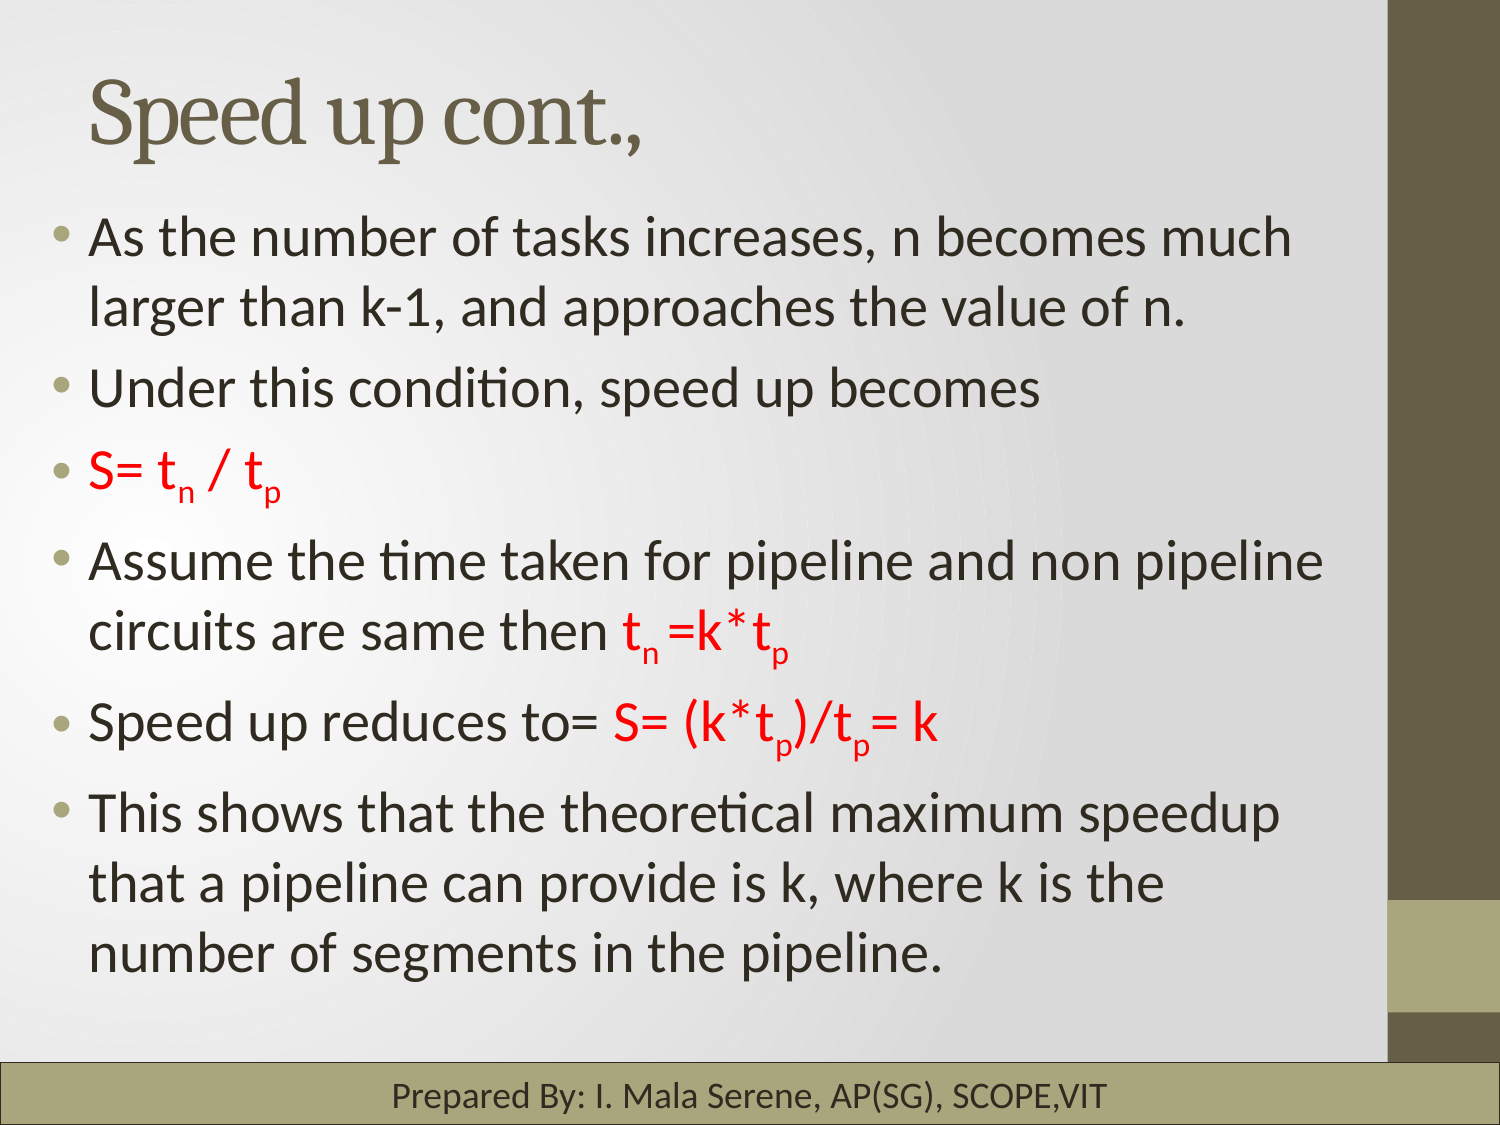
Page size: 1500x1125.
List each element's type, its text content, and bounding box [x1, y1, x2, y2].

text_box Prepared By: I. Mala Serene, AP(SG), SCOPE,VIT [0, 1062, 1500, 1125]
title Speed up cont., [75, 45, 1325, 168]
list As the number of tasks increases, n becomes much larger than k-1, and approaches the value of n. Under this condition, speed up becomes S= tn / tp Assume the time taken for pipeline and non pipeline circuits are same then tn =k*tp Speed up reduces to= S= (k*tp)/tp= k This shows that the theoretical maximum speedup that a pipeline can provide is k, where k is the number of segments in the pipeline. [17, 190, 1377, 1063]
